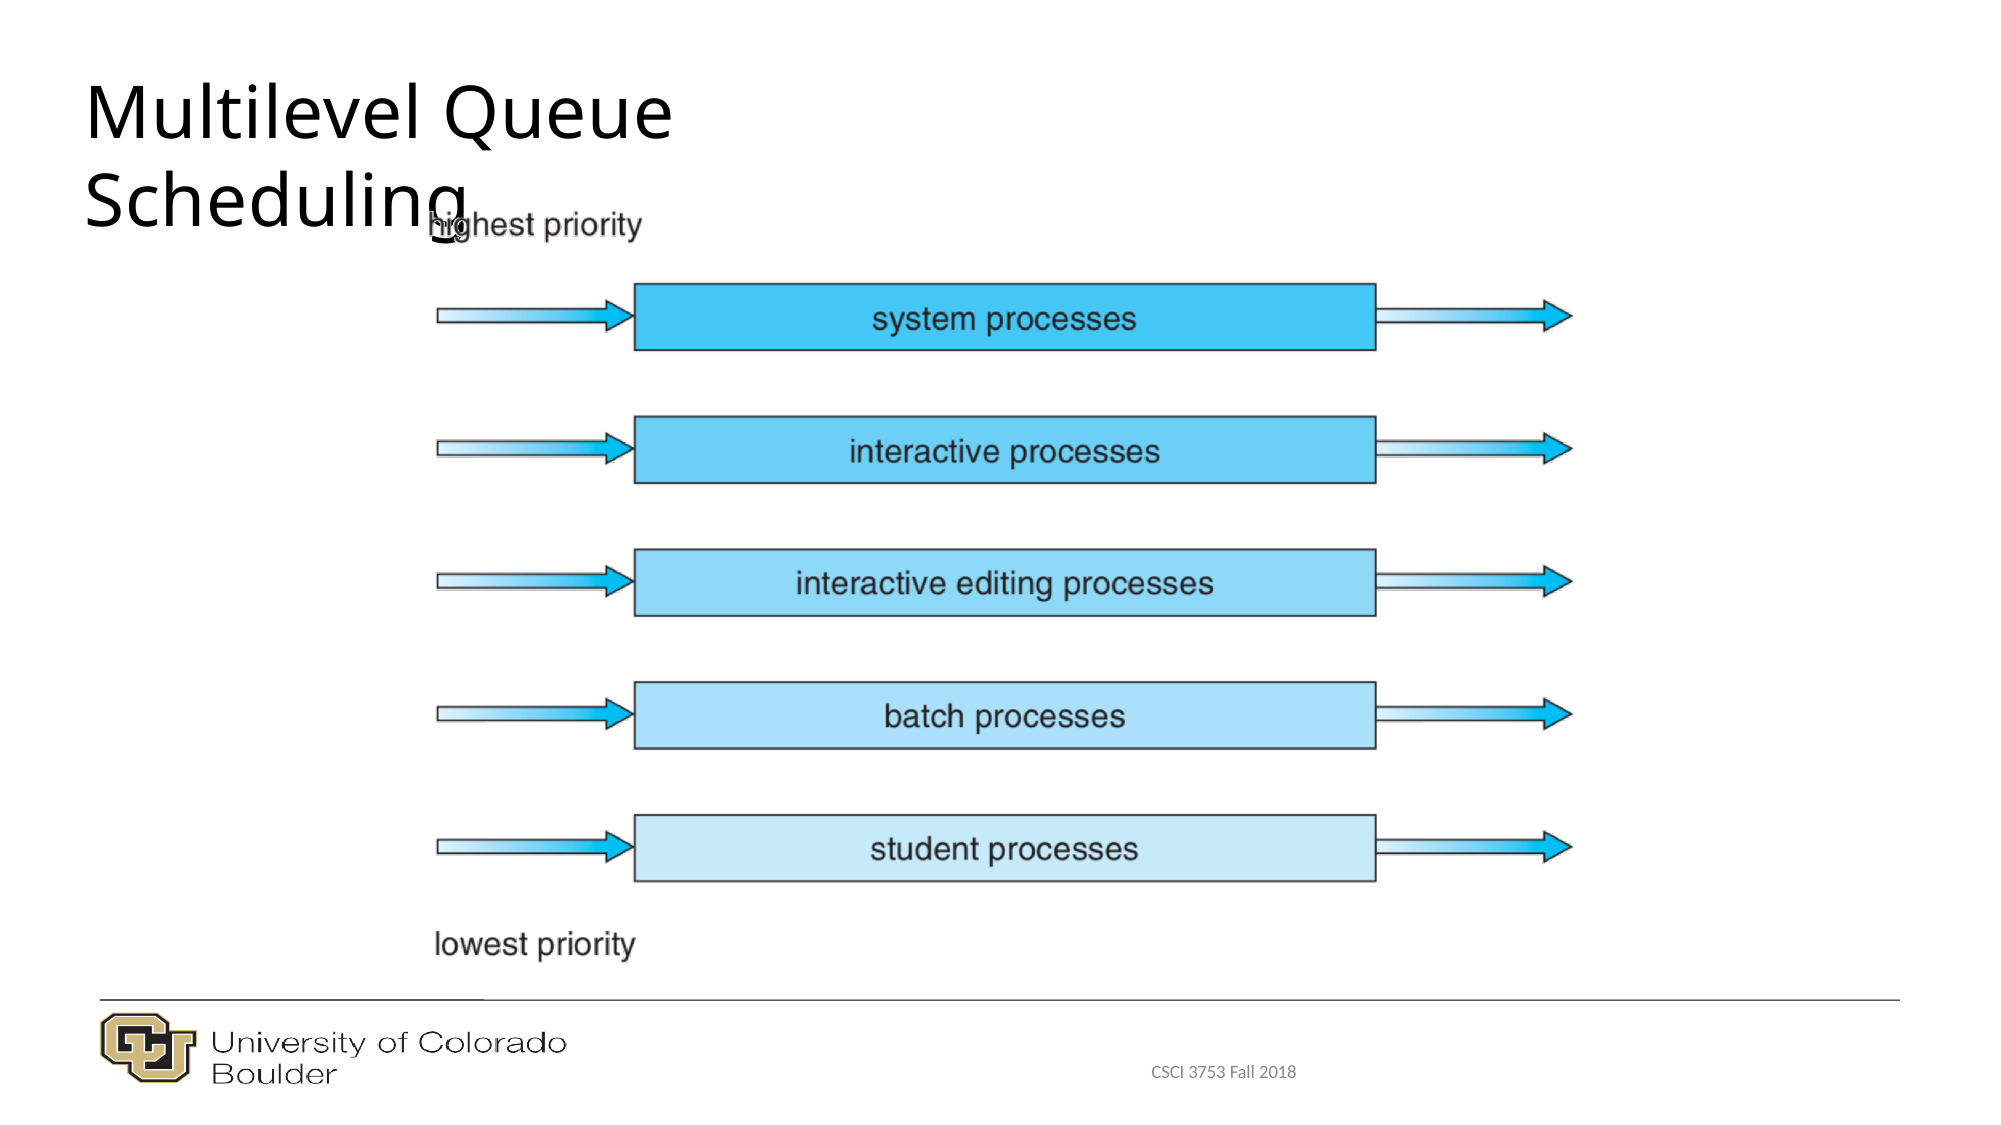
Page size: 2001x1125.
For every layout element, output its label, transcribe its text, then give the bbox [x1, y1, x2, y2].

picture [213, 1031, 567, 1084]
title Multilevel Queue Scheduling [82, 63, 950, 254]
text_box [400, 184, 1600, 983]
footer CSCI 3753 Fall 2018 [1149, 1058, 1351, 1125]
